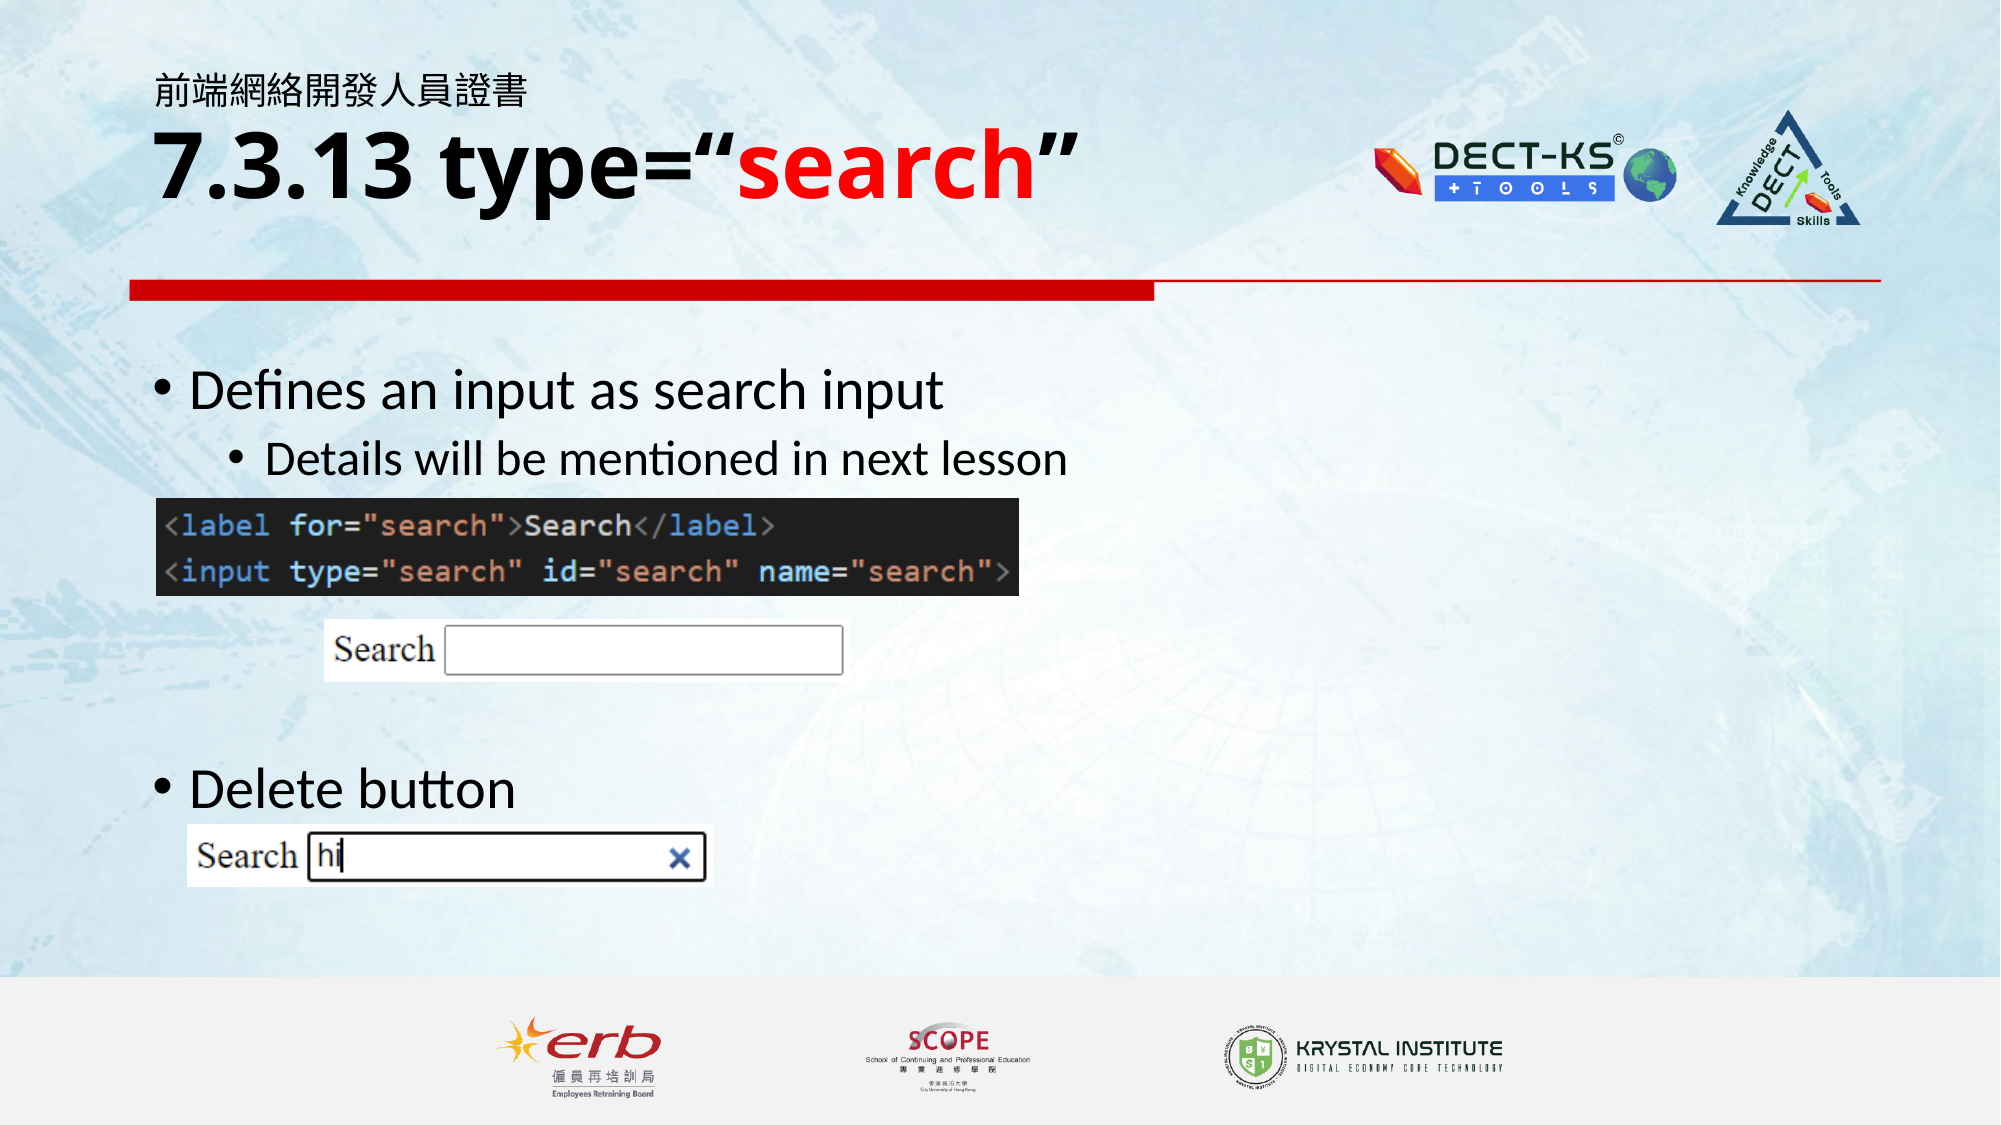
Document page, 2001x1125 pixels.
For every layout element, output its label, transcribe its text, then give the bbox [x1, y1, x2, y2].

picture [494, 1066, 672, 1107]
picture [1222, 1066, 1505, 1105]
picture [187, 824, 713, 887]
title 7.3.13 type=“search” [137, 59, 1863, 278]
picture [852, 1066, 1043, 1107]
picture [0, 0, 2000, 977]
picture [156, 498, 1019, 596]
text_box [137, 351, 1863, 1066]
picture [324, 619, 850, 682]
